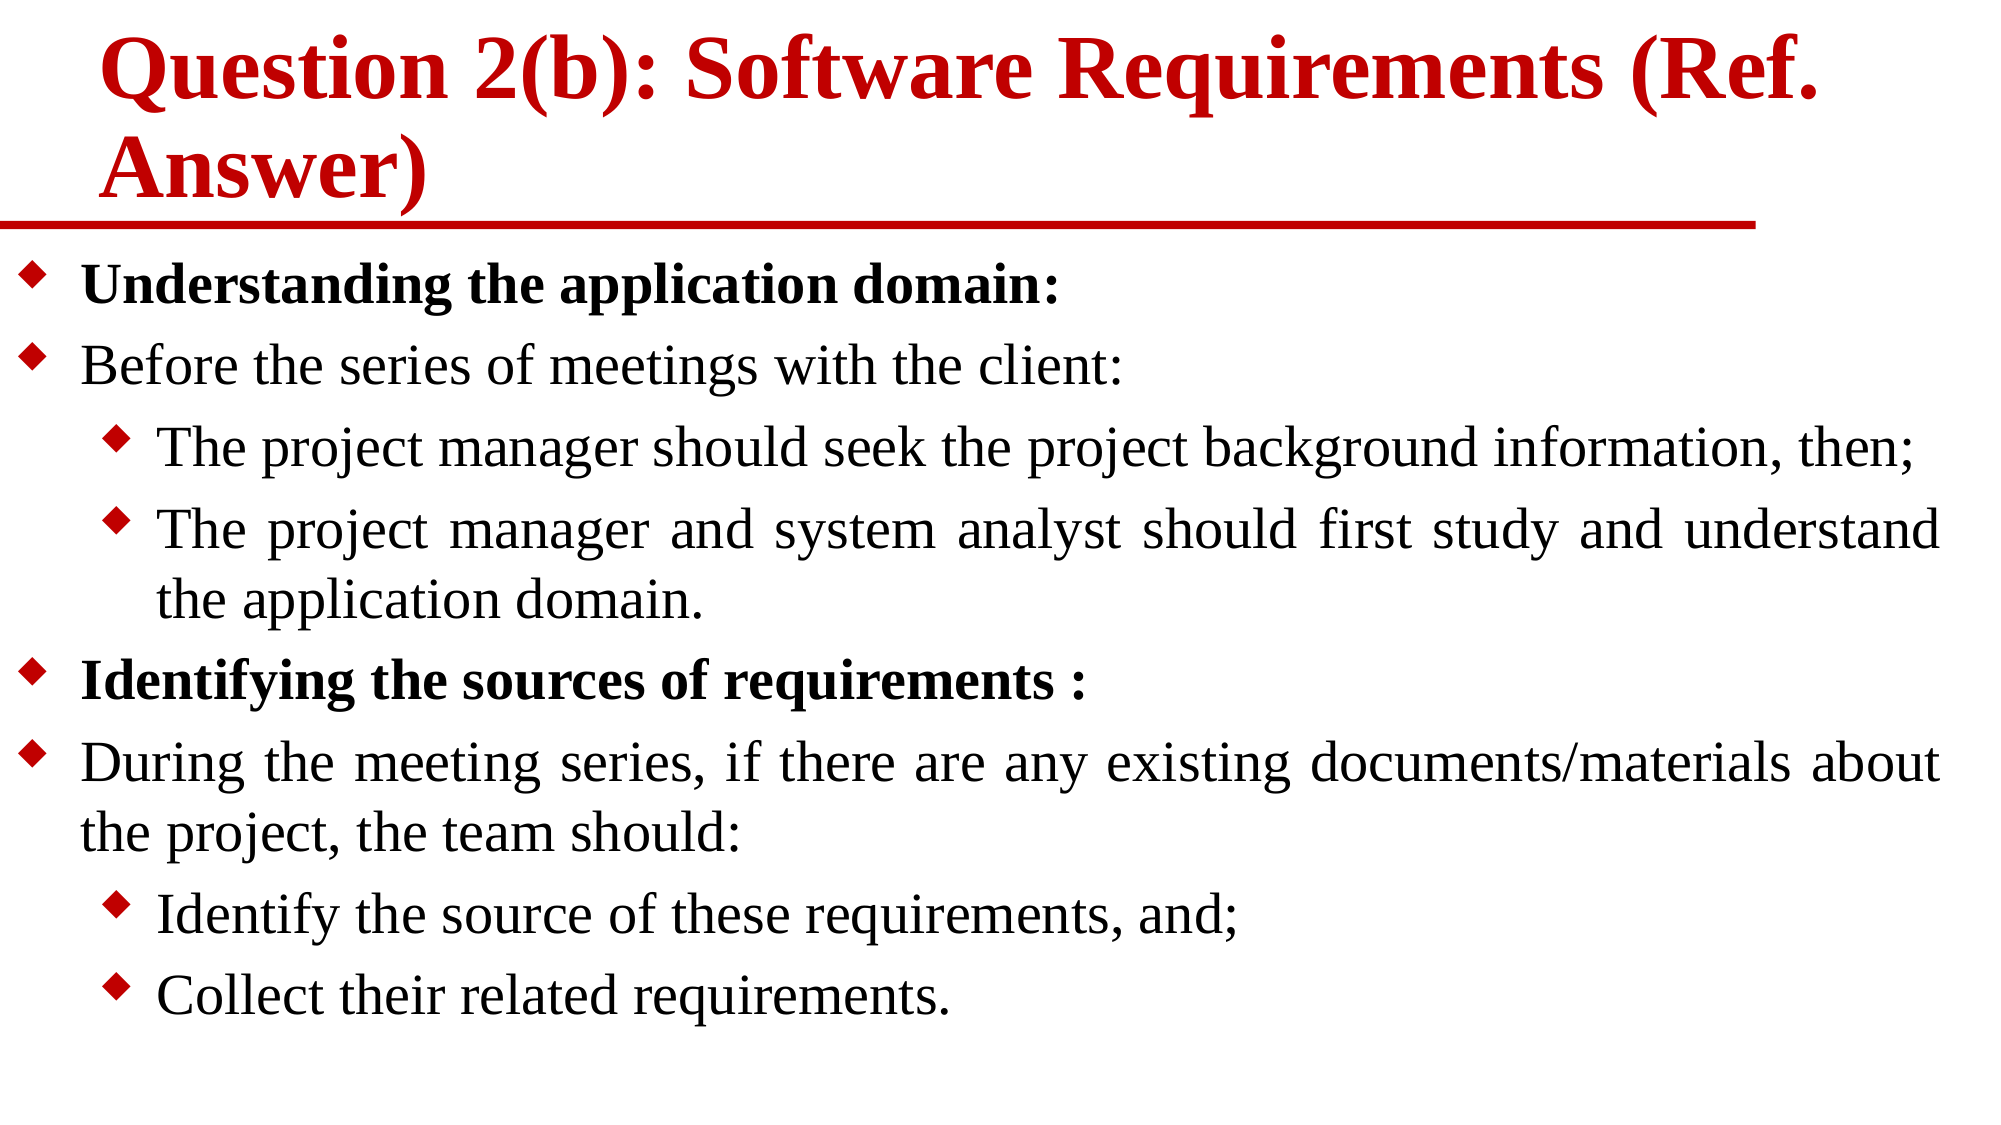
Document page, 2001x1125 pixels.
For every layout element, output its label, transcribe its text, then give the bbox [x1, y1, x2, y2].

list Understanding the application domain: Before the series of meetings with the client: The project manager should seek the project background information, then; The project manager and system analyst should first study and understand the application domain. Identifying the sources of requirements : During the meeting series, if there are any existing documents/materials about the project, the team should: Identify the source of these requirements, and; Collect their related requirements. [0, 237, 1957, 1125]
title Question 2(b): Software Requirements (Ref. Answer) [83, 43, 1909, 225]
